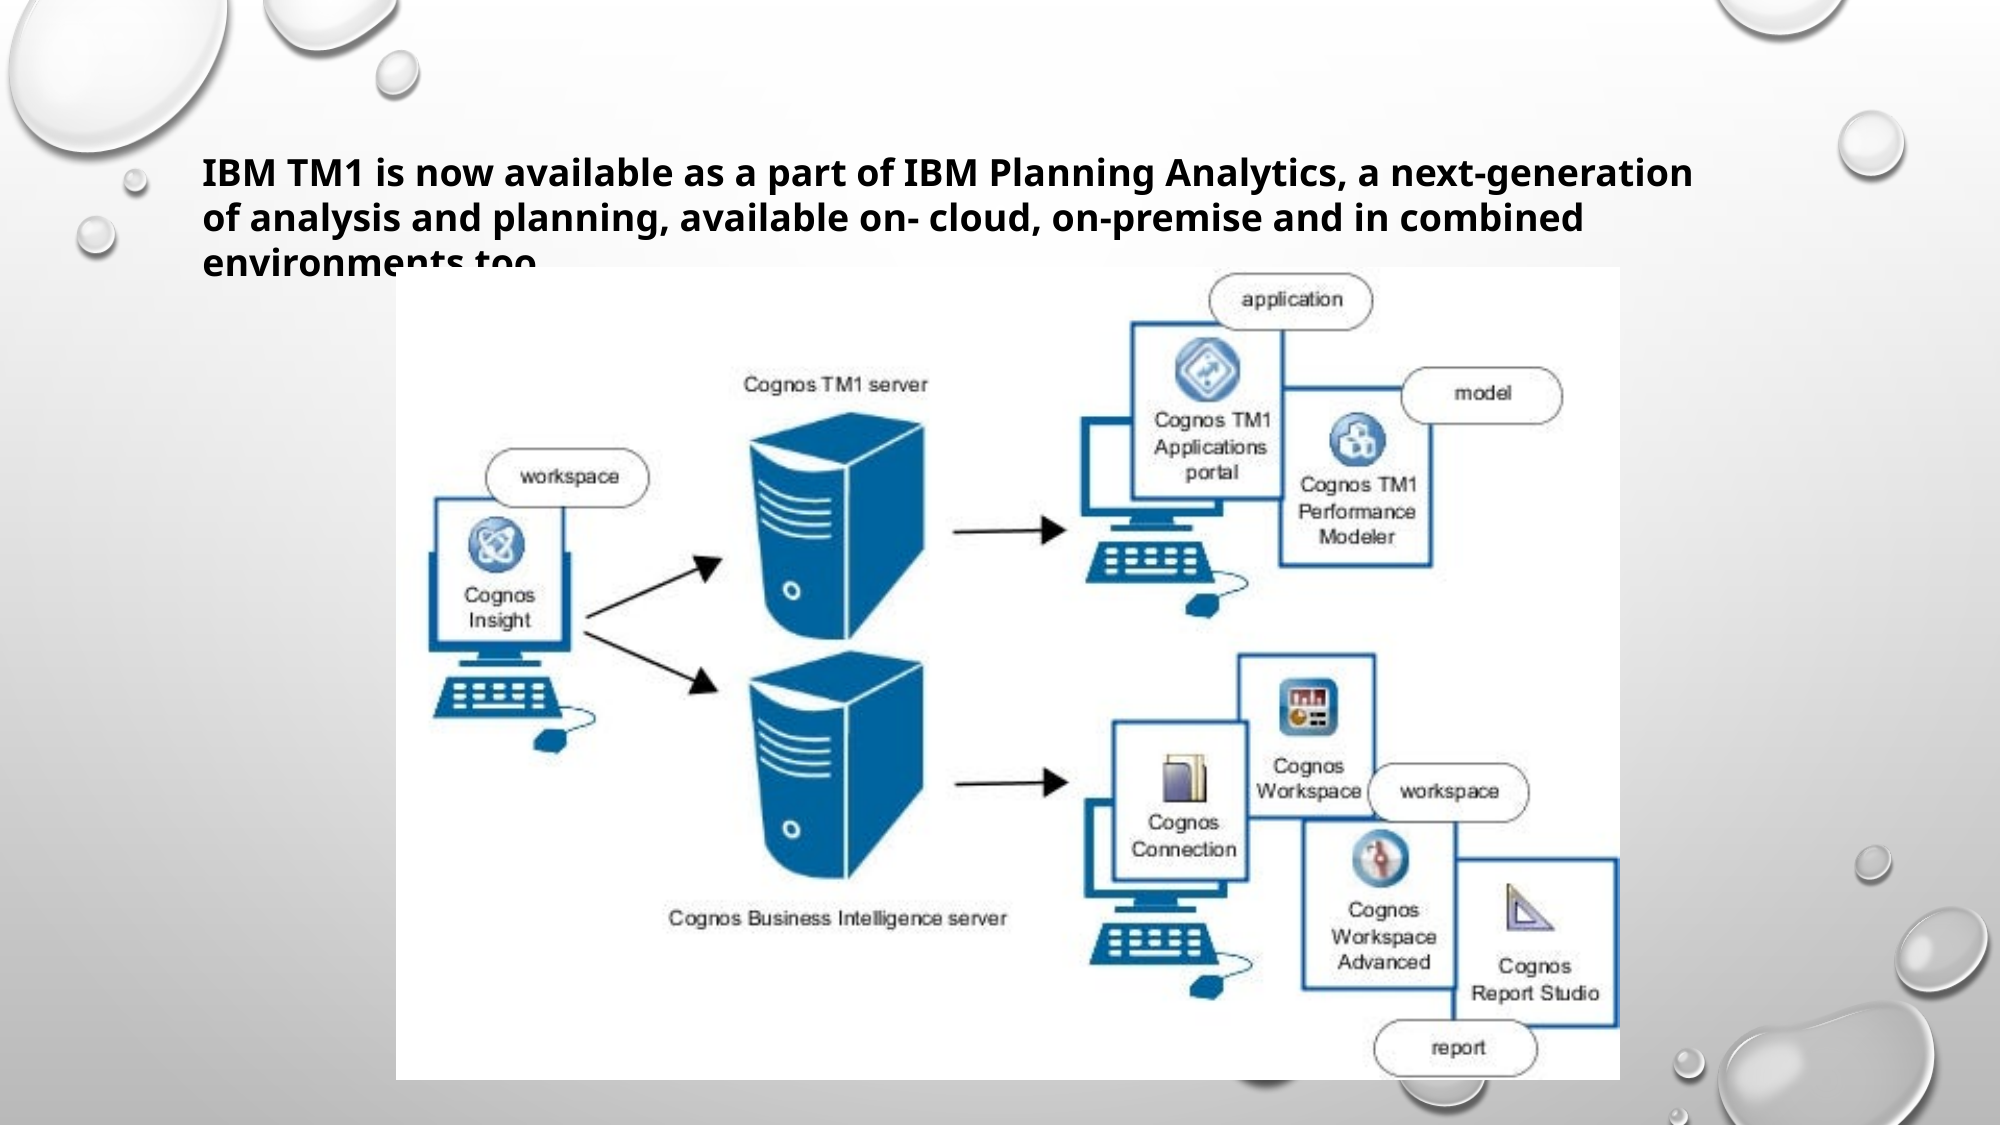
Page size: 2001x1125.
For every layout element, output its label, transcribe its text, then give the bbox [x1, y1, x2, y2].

picture [0, 0, 2000, 1125]
text_box IBM TM1 is now available as a part of IBM Planning Analytics, a next-generation of analysis and planning, available on- cloud, on-premise and in combined environments too. [187, 141, 1732, 292]
